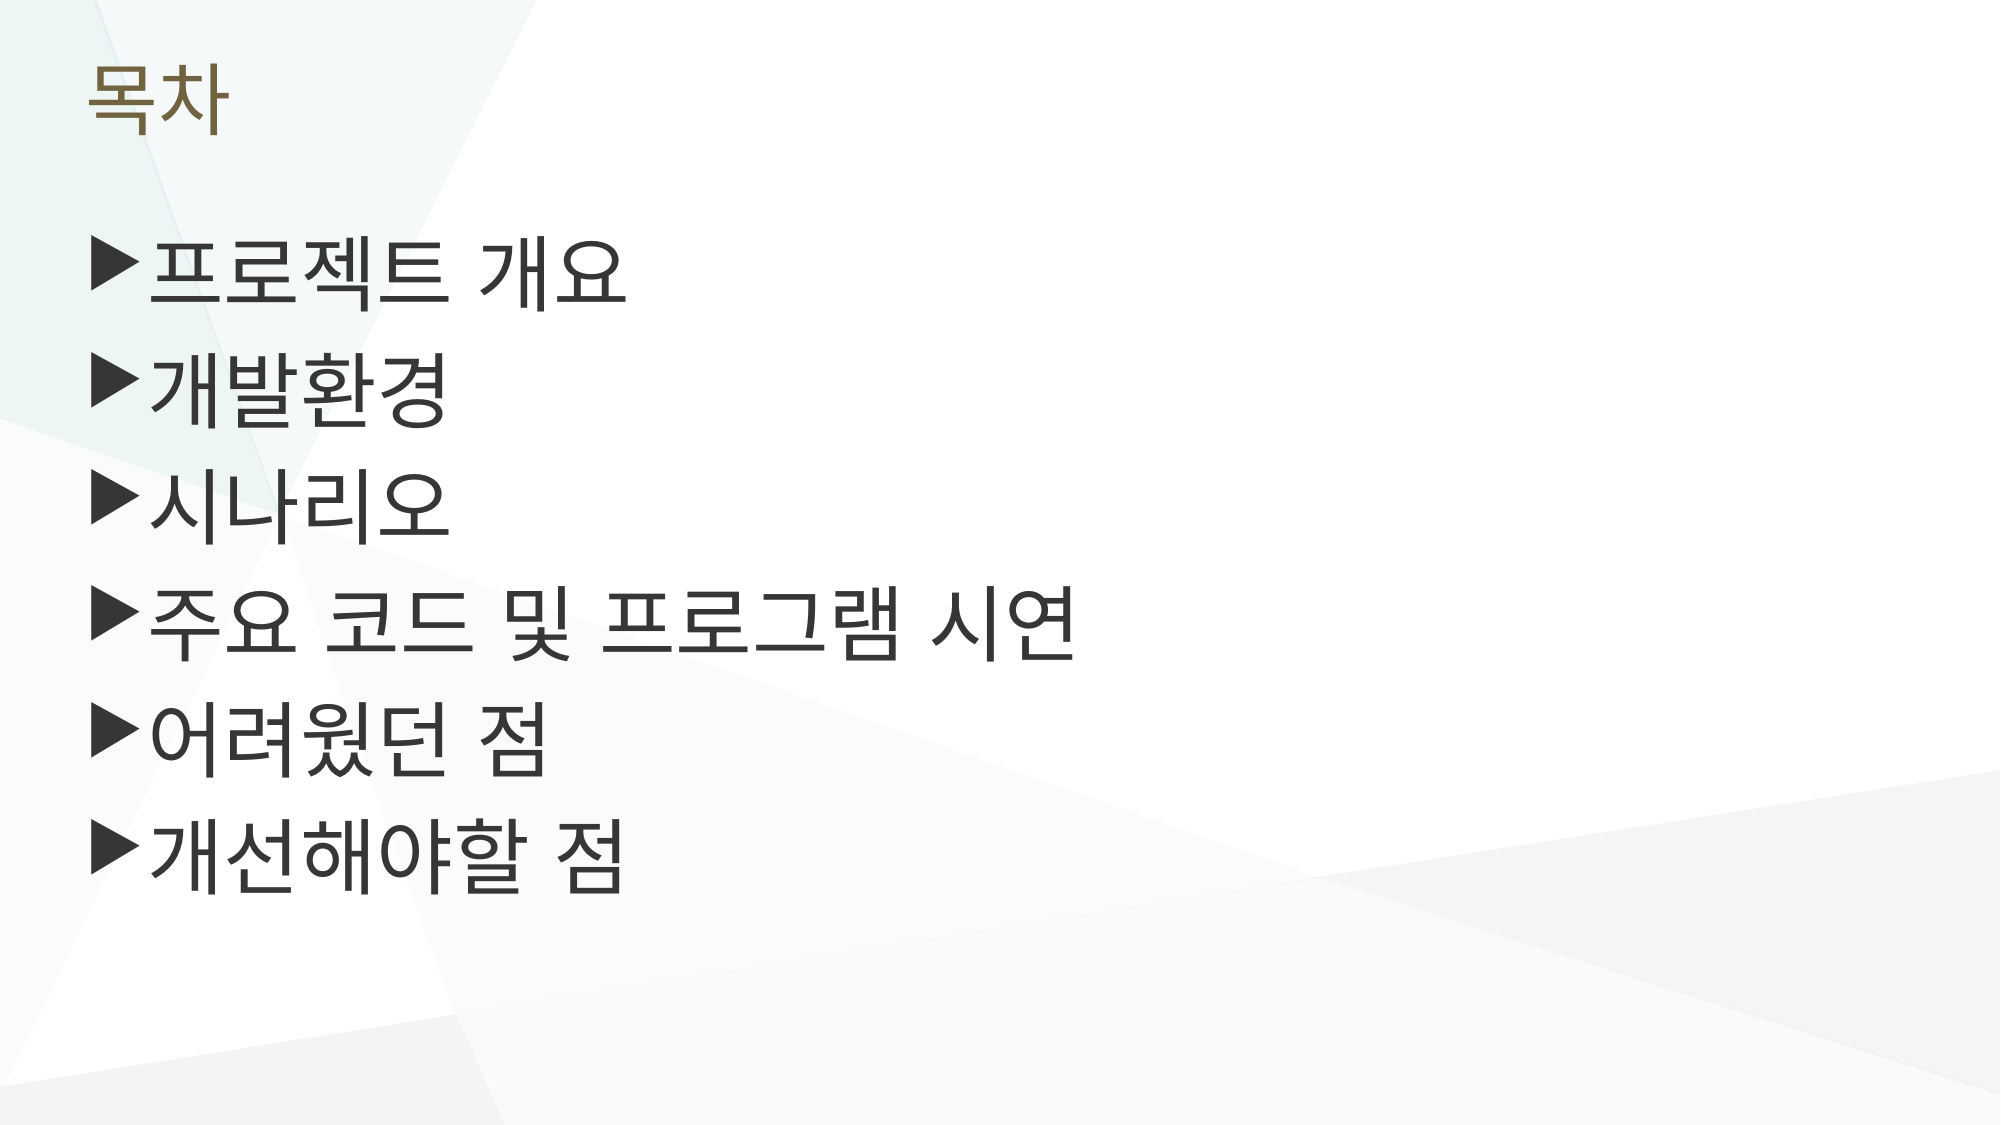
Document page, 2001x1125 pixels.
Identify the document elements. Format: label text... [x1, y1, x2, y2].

list 프로젝트 개요 개발환경 시나리오 주요 코드 및 프로그램 시연 어려웠던 점 개선해야할 점 [70, 214, 1925, 1029]
title 목차 [70, 20, 1925, 175]
